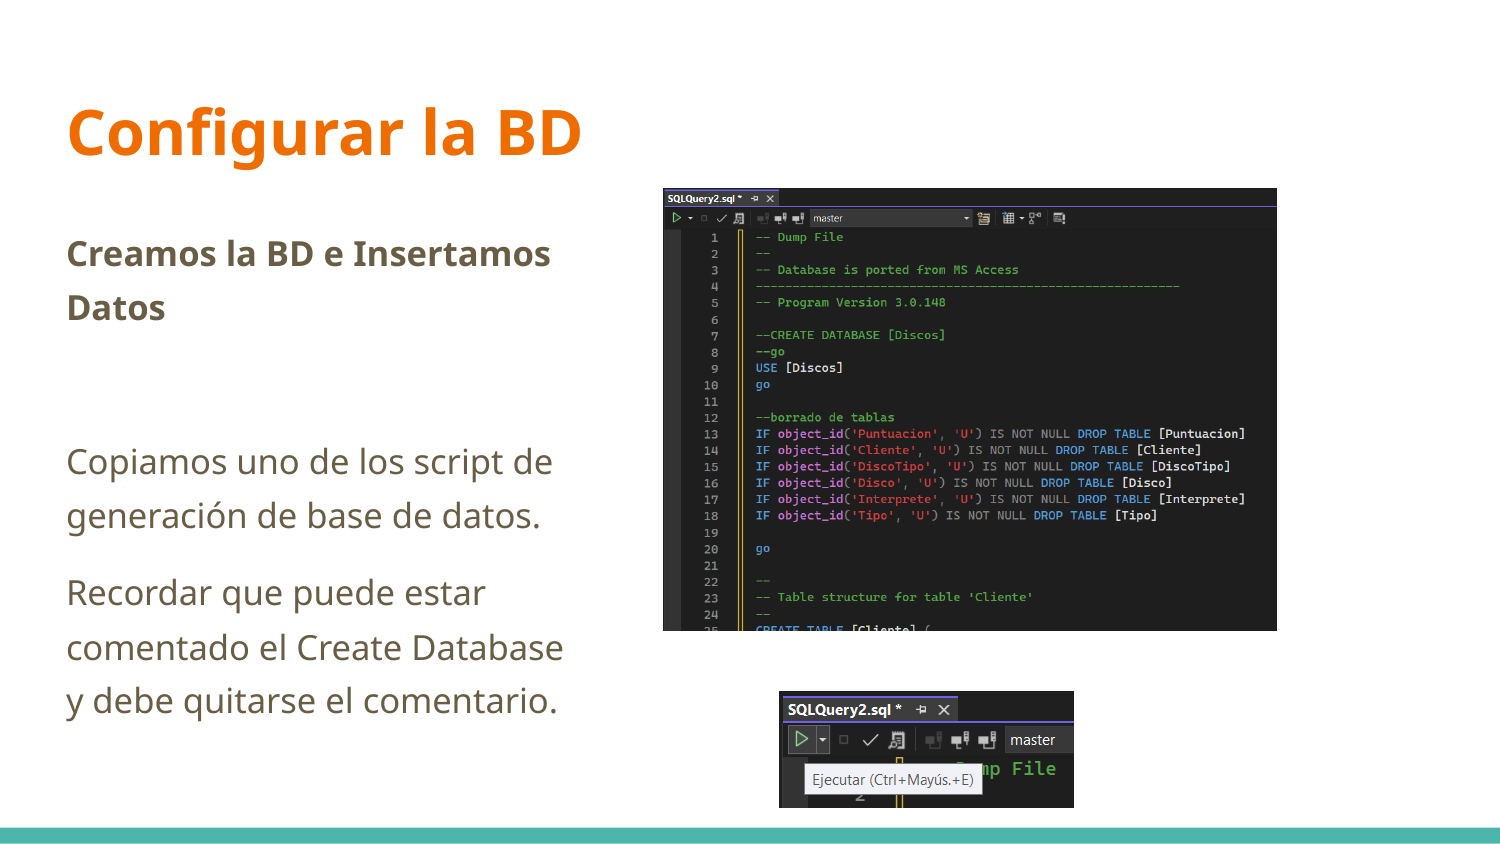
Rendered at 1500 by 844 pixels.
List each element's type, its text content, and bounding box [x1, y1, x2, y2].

picture [662, 188, 1277, 631]
list Creamos la BD e Insertamos Datos Copiamos uno de los script de generación de base de datos. Recordar que puede estar comentado el Create Database y debe quitarse el comentario. [51, 207, 589, 750]
picture [778, 691, 1074, 808]
title Configurar la BD [51, 72, 1449, 189]
